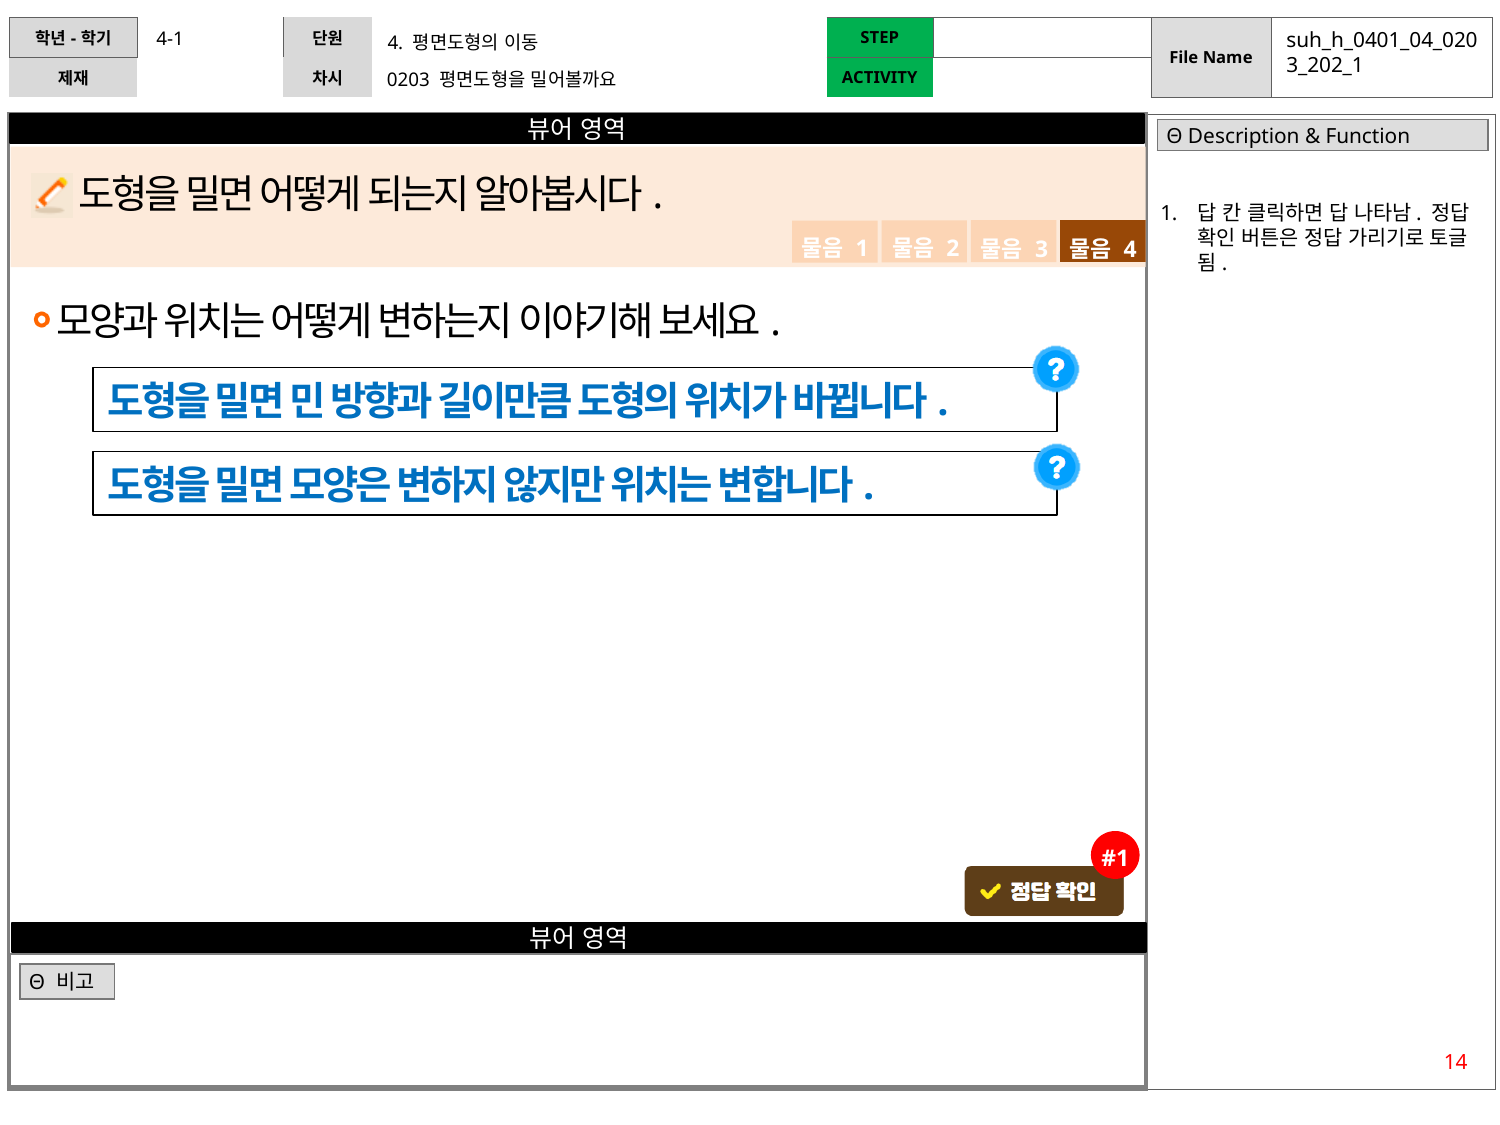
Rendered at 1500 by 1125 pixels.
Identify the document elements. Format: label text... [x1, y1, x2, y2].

text_box 4-1 [141, 18, 284, 55]
text_box 도형을 밀면 모양은 변하지 않지만 위치는 변합니다. [92, 451, 1058, 516]
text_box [792, 219, 1146, 263]
text_box #1 [1088, 828, 1142, 877]
text_box 4. 평면도형의 이동 [372, 23, 828, 48]
table_header Θ Description & Function [1158, 120, 1487, 150]
text_box 도형을 밀면 어떻게 되는지 알아봅시다. [63, 162, 1150, 225]
text_box 0203 평면도형을 밀어볼까요 [372, 60, 821, 96]
picture [31, 308, 51, 330]
picture [1026, 340, 1086, 400]
picture [1027, 438, 1087, 497]
text_box 도형을 밀면 민 방향과 길이만큼 도형의 위치가 바뀝니다. [92, 367, 1058, 432]
text_box [9, 145, 1148, 269]
picture [963, 863, 1126, 918]
text_box [1145, 313, 1500, 326]
text_box 답 칸 클릭하면 답 나타남. 정답 확인 버튼은 정답 가리기로 토글 됨. [1145, 160, 1500, 313]
picture [31, 173, 73, 218]
text_box 모양과 위치는 어떻게 변하는지 이야기해 보세요. [41, 288, 1139, 351]
text_box suh_h_0401_04_0203_202_1 [1271, 18, 1500, 84]
